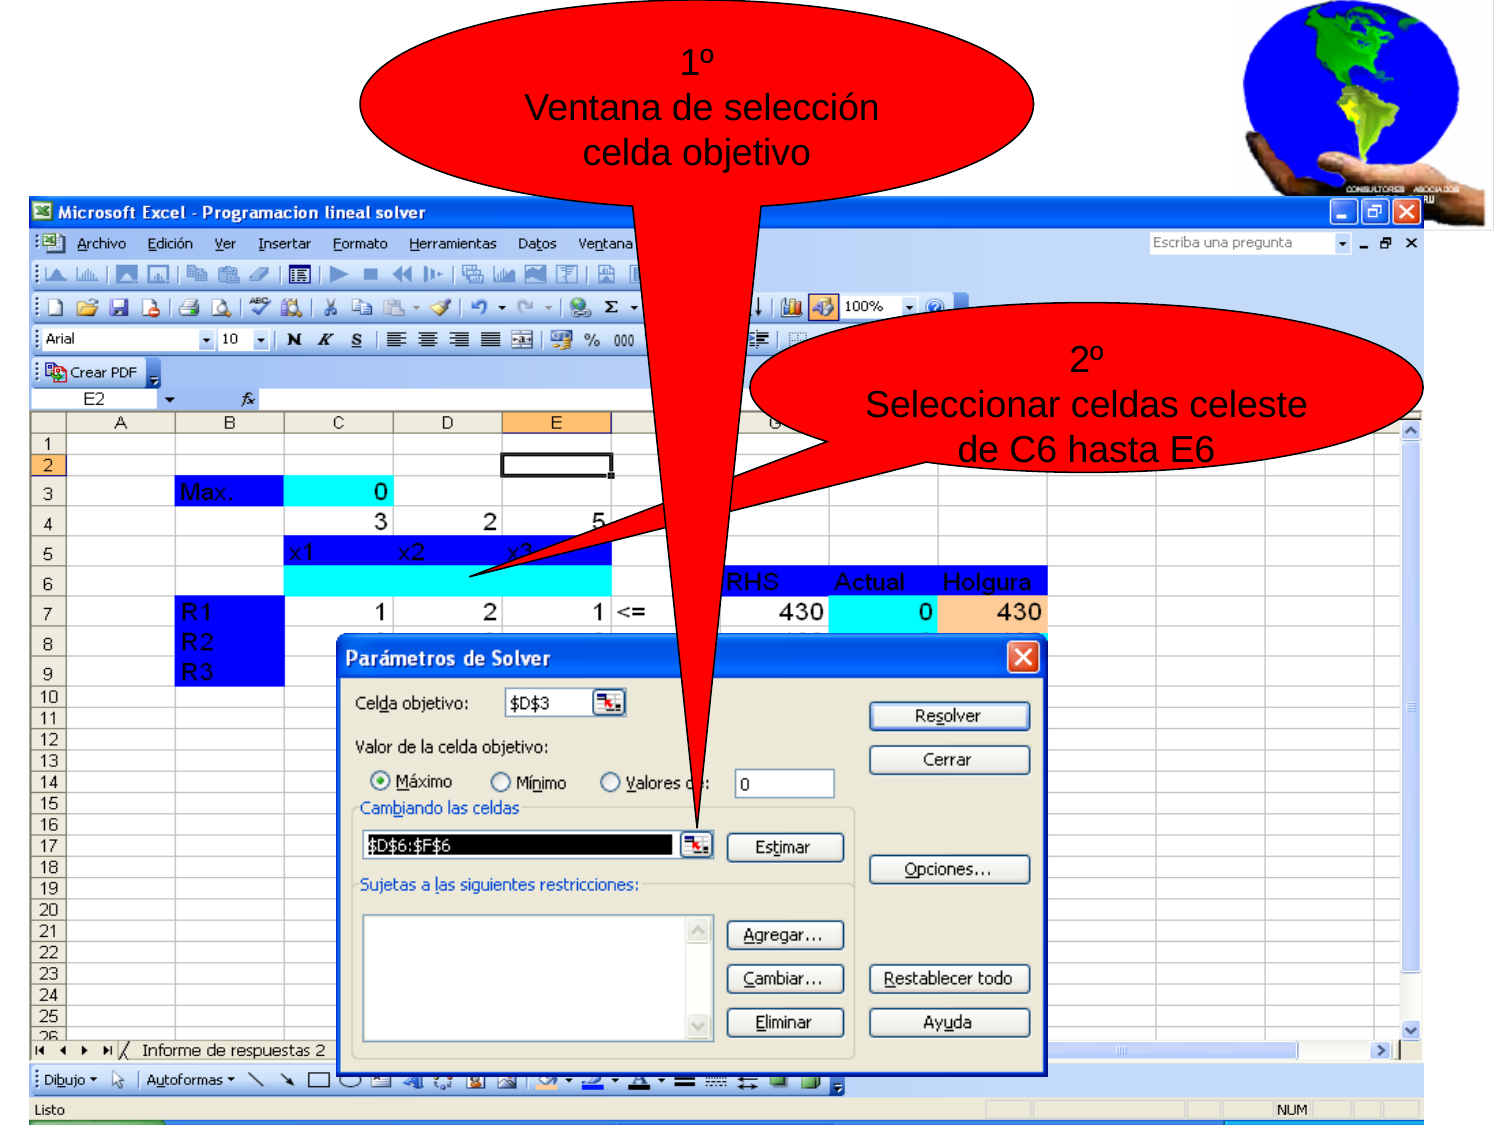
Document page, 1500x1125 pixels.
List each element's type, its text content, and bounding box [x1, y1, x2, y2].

text_box 1º Ventana de selección celda objetivo [360, 0, 1034, 196]
picture [29, 0, 1500, 1125]
